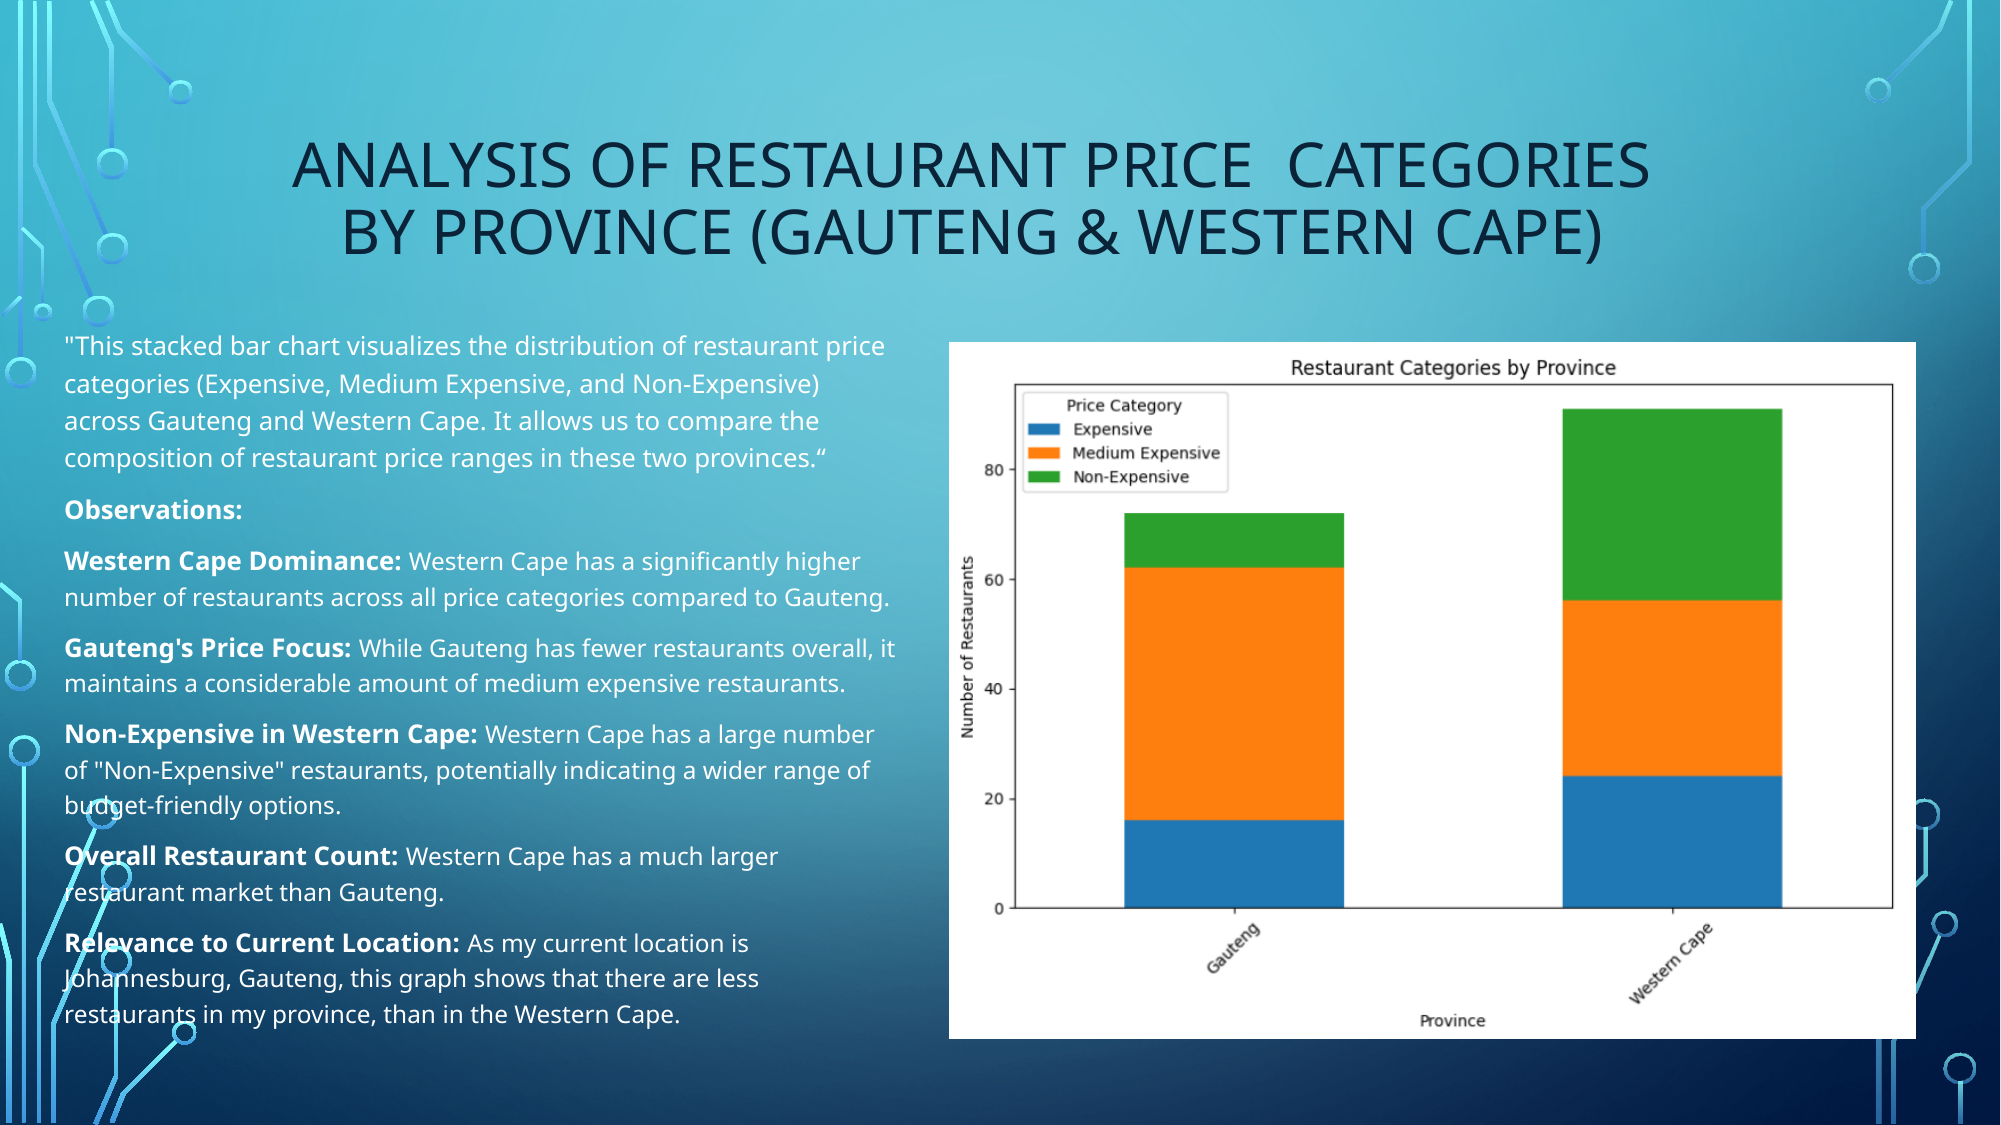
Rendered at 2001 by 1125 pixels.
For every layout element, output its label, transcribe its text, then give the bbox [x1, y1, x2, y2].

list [949, 342, 1917, 1039]
title Analysis of Restaurant Price Categories by Province (Gauteng & Western Cape) [237, 69, 1708, 276]
list "This stacked bar chart visualizes the distribution of restaurant price categories (Expensive, Medium Expensive, and Non-Expensive) across Gauteng and Western Cape. It allows us to compare the composition of restaurant price ranges in these two provinces.“ Observations: Western Cape Dominance: Western Cape has a significantly higher number of restaurants across all price categories compared to Gauteng. Gauteng's Price Focus: While Gauteng has fewer restaurants overall, it maintains a considerable amount of medium expensive restaurants. Non-Expensive in Western Cape: Western Cape has a large number of "Non-Expensive" restaurants, potentially indicating a wider range of budget-friendly options. Overall Restaurant Count: Western Cape has a much larger restaurant market than Gauteng. Relevance to Current Location: As my current location is Johannesburg, Gauteng, this graph shows that there are less restaurants in my province, than in the Western Cape. [49, 316, 911, 1065]
